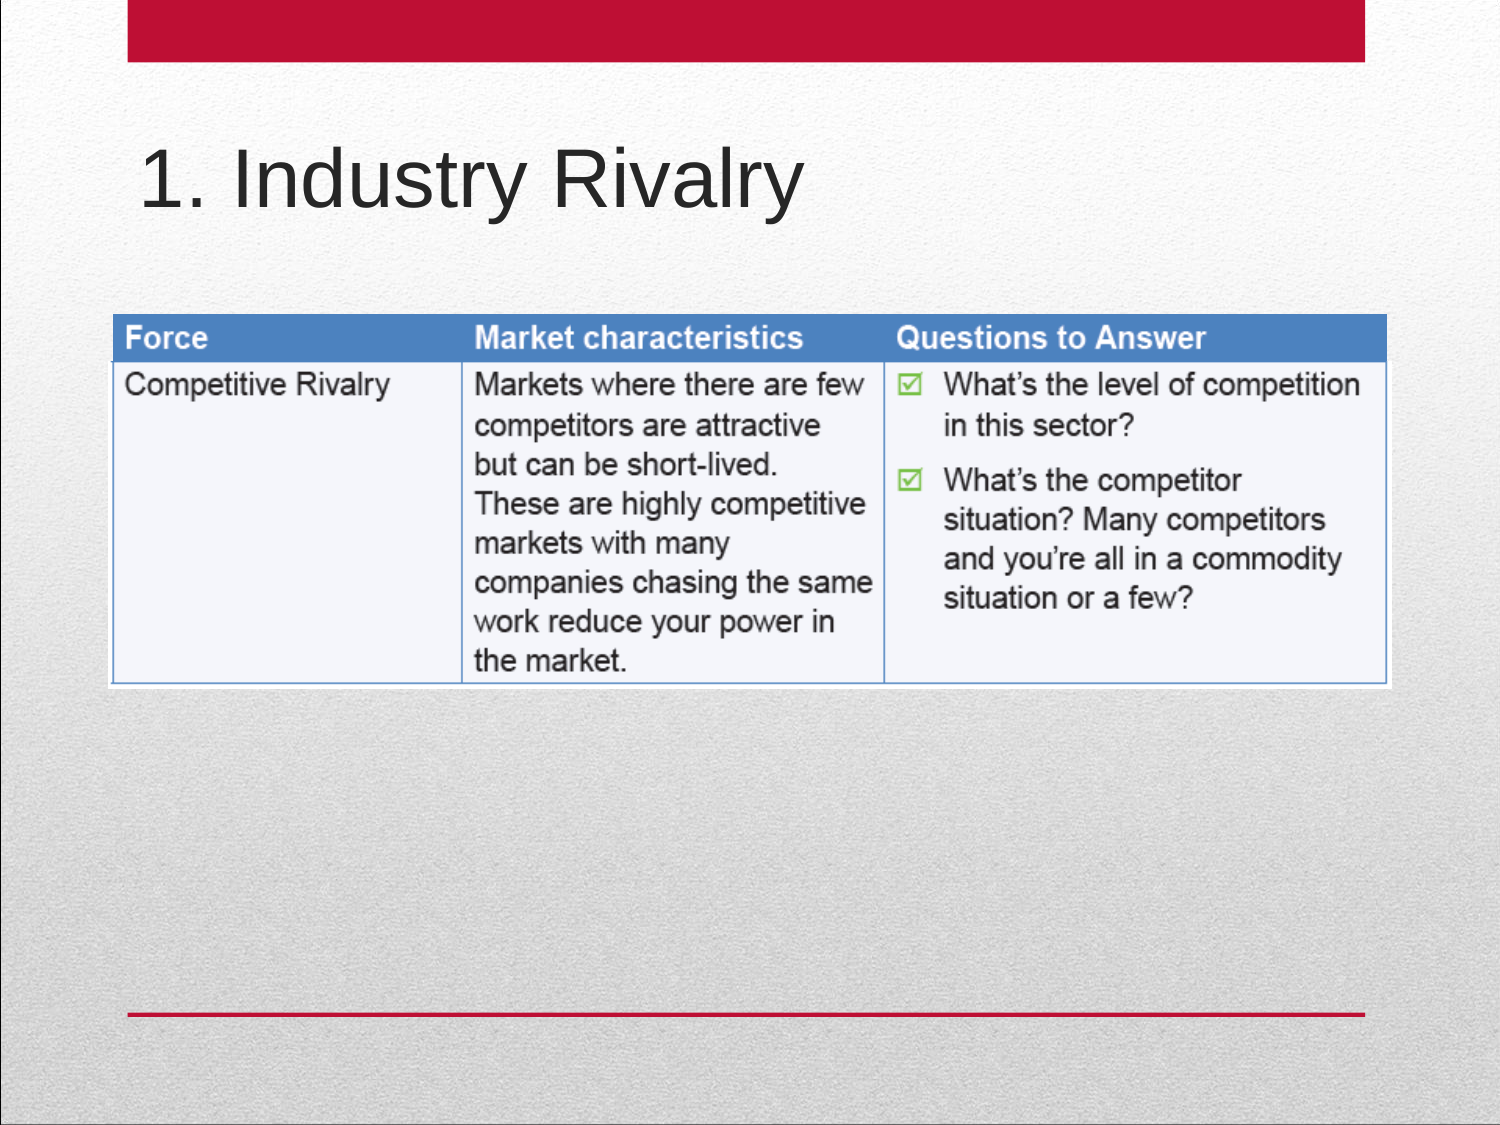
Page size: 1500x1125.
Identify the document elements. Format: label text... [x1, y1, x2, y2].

picture [0, 0, 1500, 1125]
title 1. Industry Rivalry [123, 78, 1237, 232]
